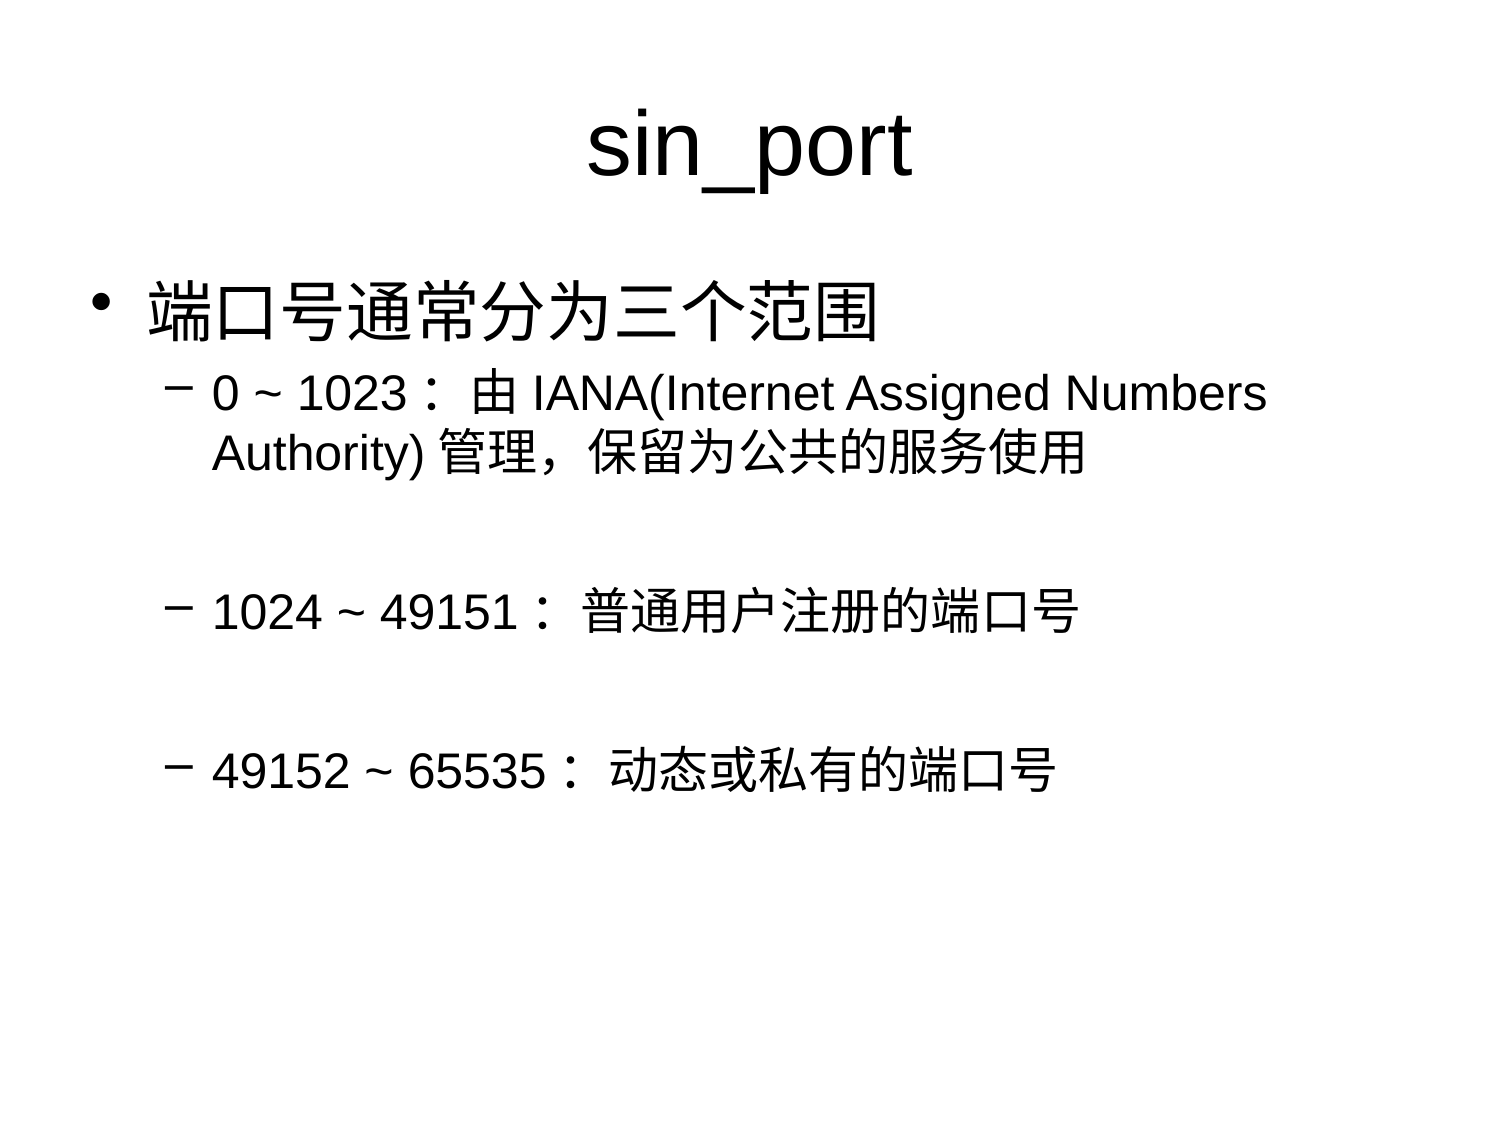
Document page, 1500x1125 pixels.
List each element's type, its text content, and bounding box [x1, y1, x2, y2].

list 端口号通常分为三个范围 0 ~ 1023：由IANA(Internet Assigned Numbers Authority)管理，保留为公共的服务使用 1024 ~ 49151：普通用户注册的端口号 49152 ~ 65535：动态或私有的端口号 [75, 262, 1425, 1005]
title sin_port [75, 45, 1425, 233]
